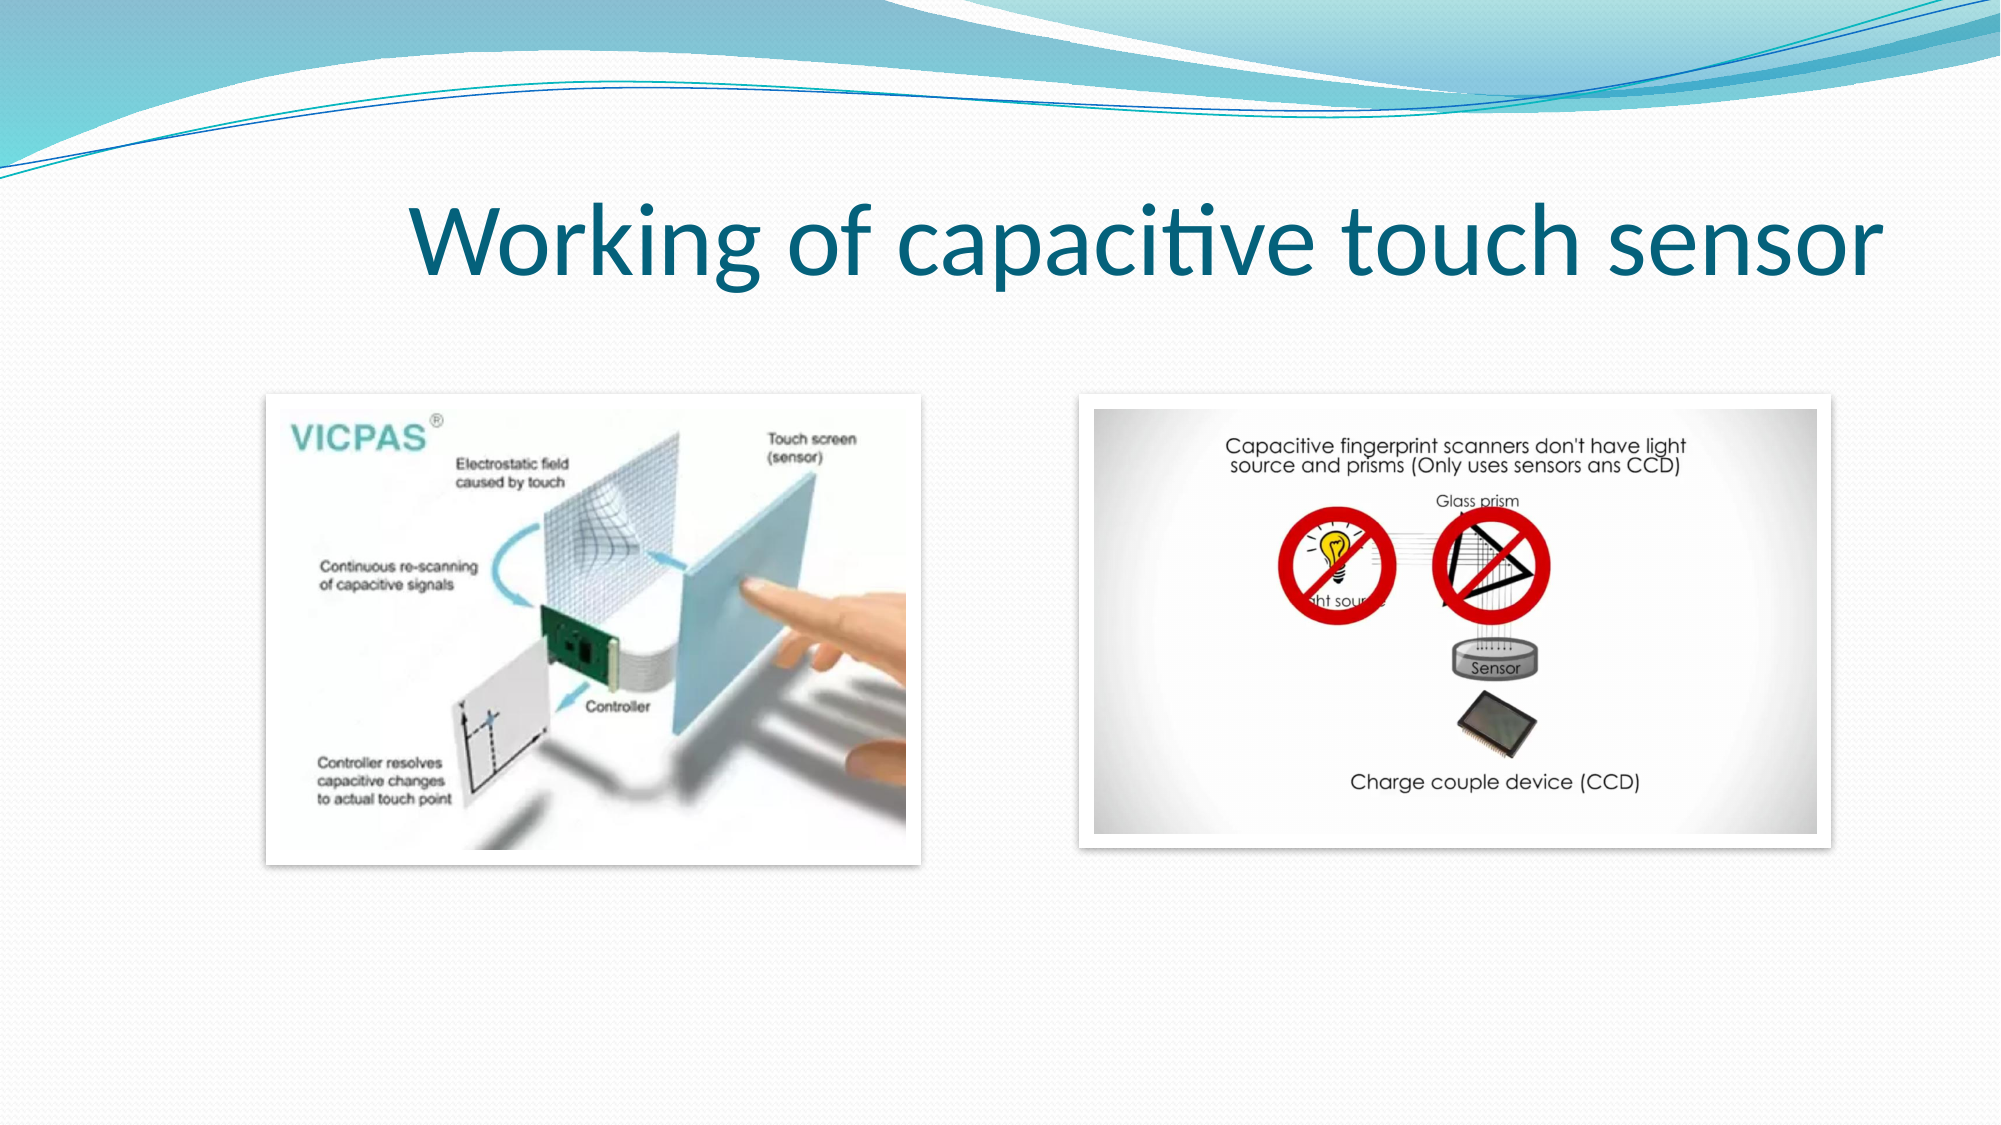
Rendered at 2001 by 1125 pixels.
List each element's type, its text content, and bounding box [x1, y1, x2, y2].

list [280, 408, 907, 851]
title Working of capacitive touch sensor [408, 107, 1984, 297]
picture [1093, 408, 1818, 835]
